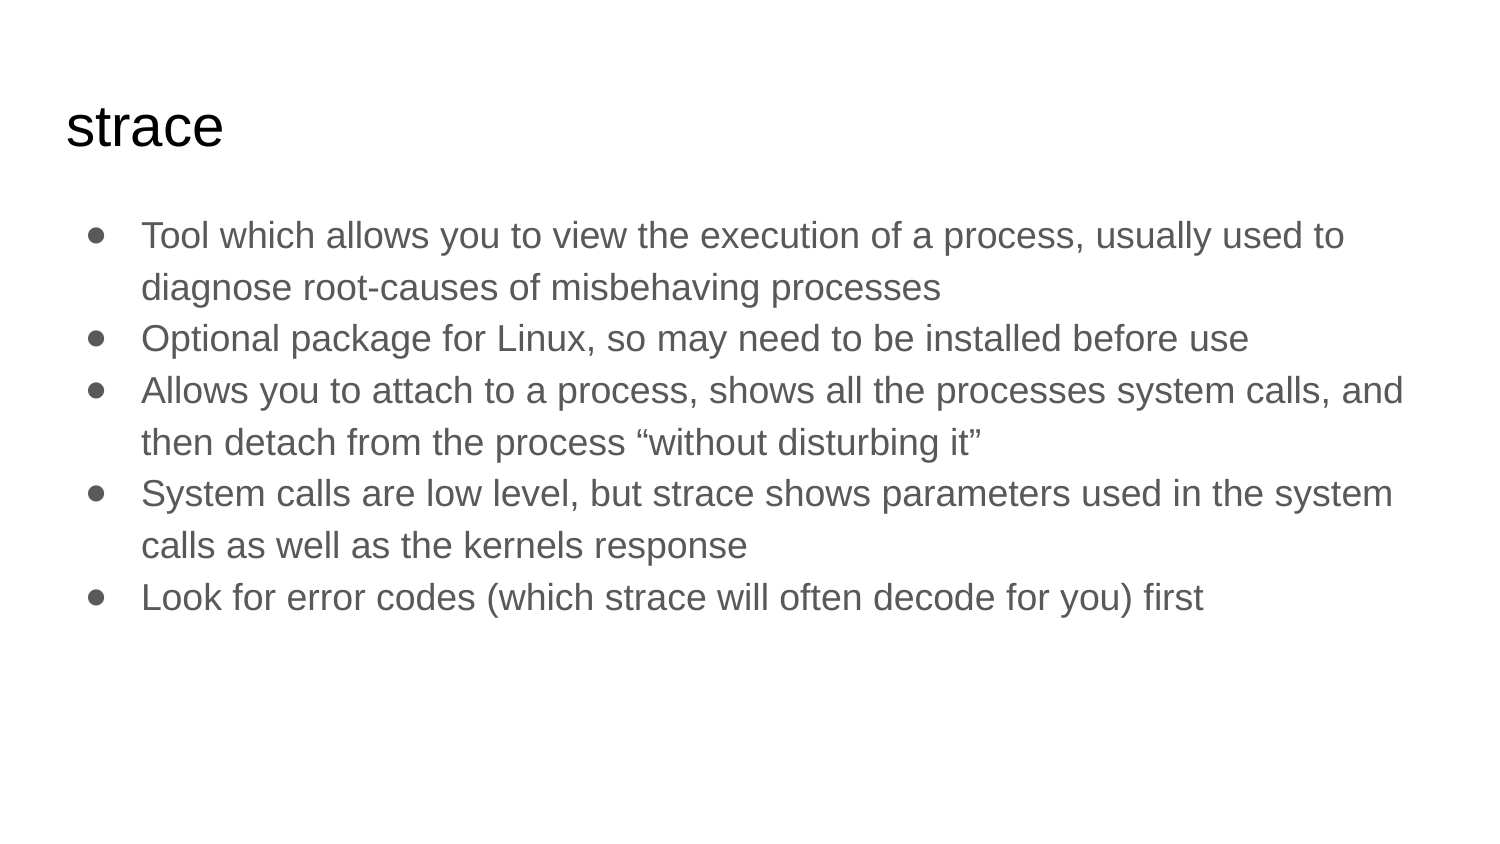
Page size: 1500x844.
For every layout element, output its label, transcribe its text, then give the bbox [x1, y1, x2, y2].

title strace [51, 72, 1449, 167]
list Tool which allows you to view the execution of a process, usually used to diagnose root-causes of misbehaving processes Optional package for Linux, so may need to be installed before use Allows you to attach to a process, shows all the processes system calls, and then detach from the process “without disturbing it” System calls are low level, but strace shows parameters used in the system calls as well as the kernels response Look for error codes (which strace will often decode for you) first [51, 189, 1449, 750]
